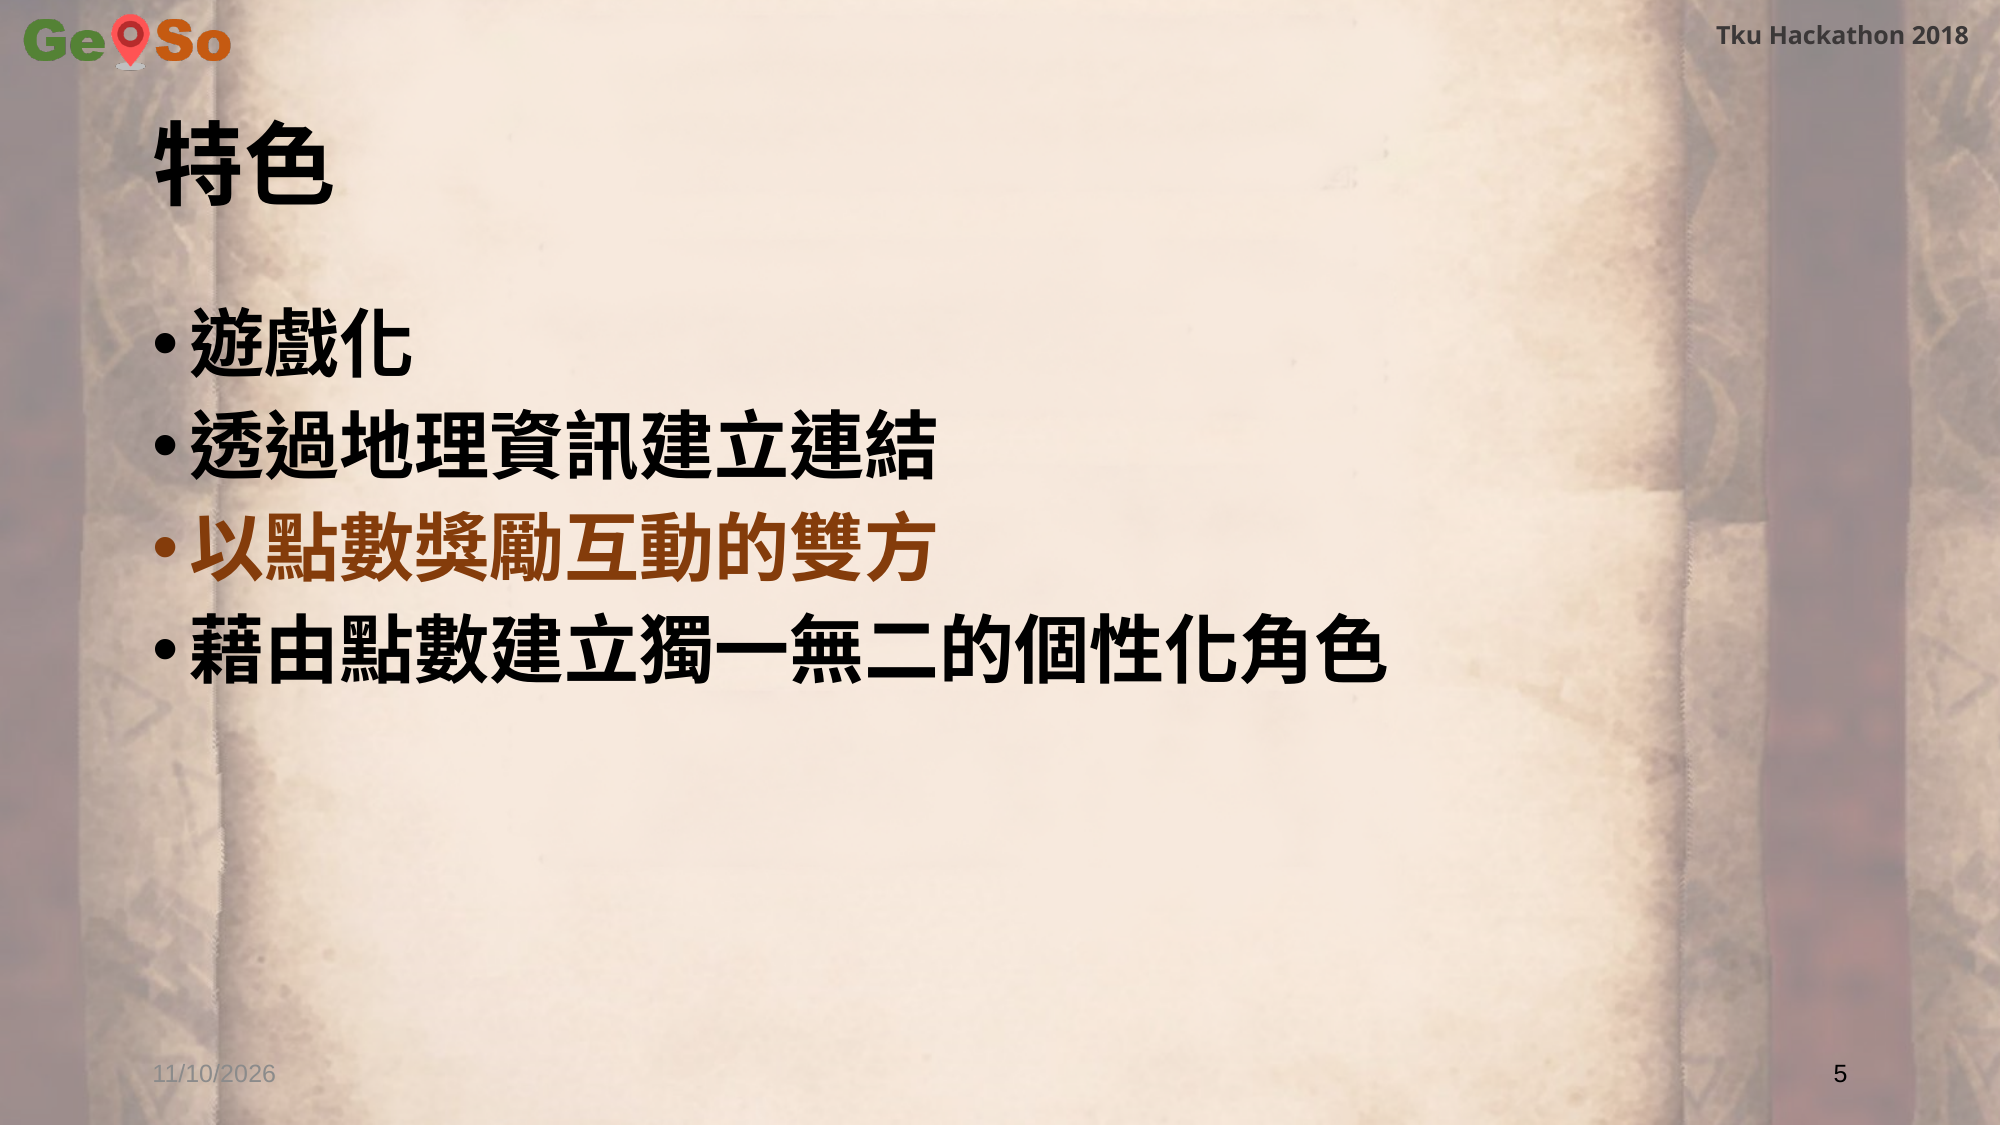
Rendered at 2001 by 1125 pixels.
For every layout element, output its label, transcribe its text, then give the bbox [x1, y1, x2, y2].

picture [0, 0, 266, 109]
list 遊戲化 透過地理資訊建立連結 以點數獎勵互動的雙方 藉由點數建立獨一無二的個性化角色 [137, 299, 1863, 1014]
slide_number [137, 1042, 588, 1103]
title 特色 [137, 59, 1863, 278]
slide_number 5 [1412, 1042, 1863, 1103]
